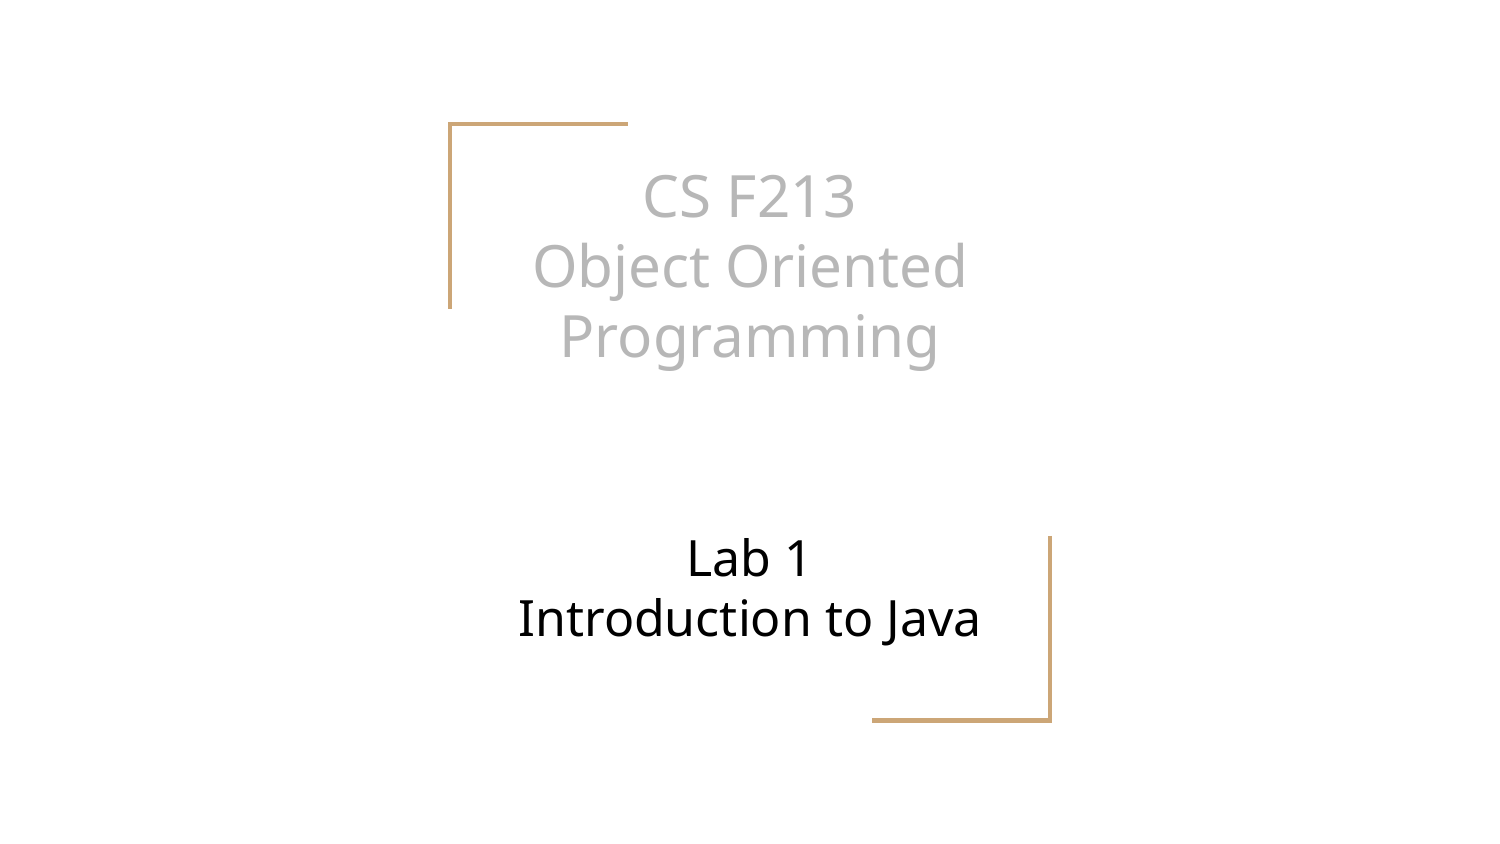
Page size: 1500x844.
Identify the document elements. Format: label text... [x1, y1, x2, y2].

title CS F213 Object Oriented Programming [499, 236, 1001, 490]
subtitle Lab 1 Introduction to Java [499, 511, 1001, 627]
